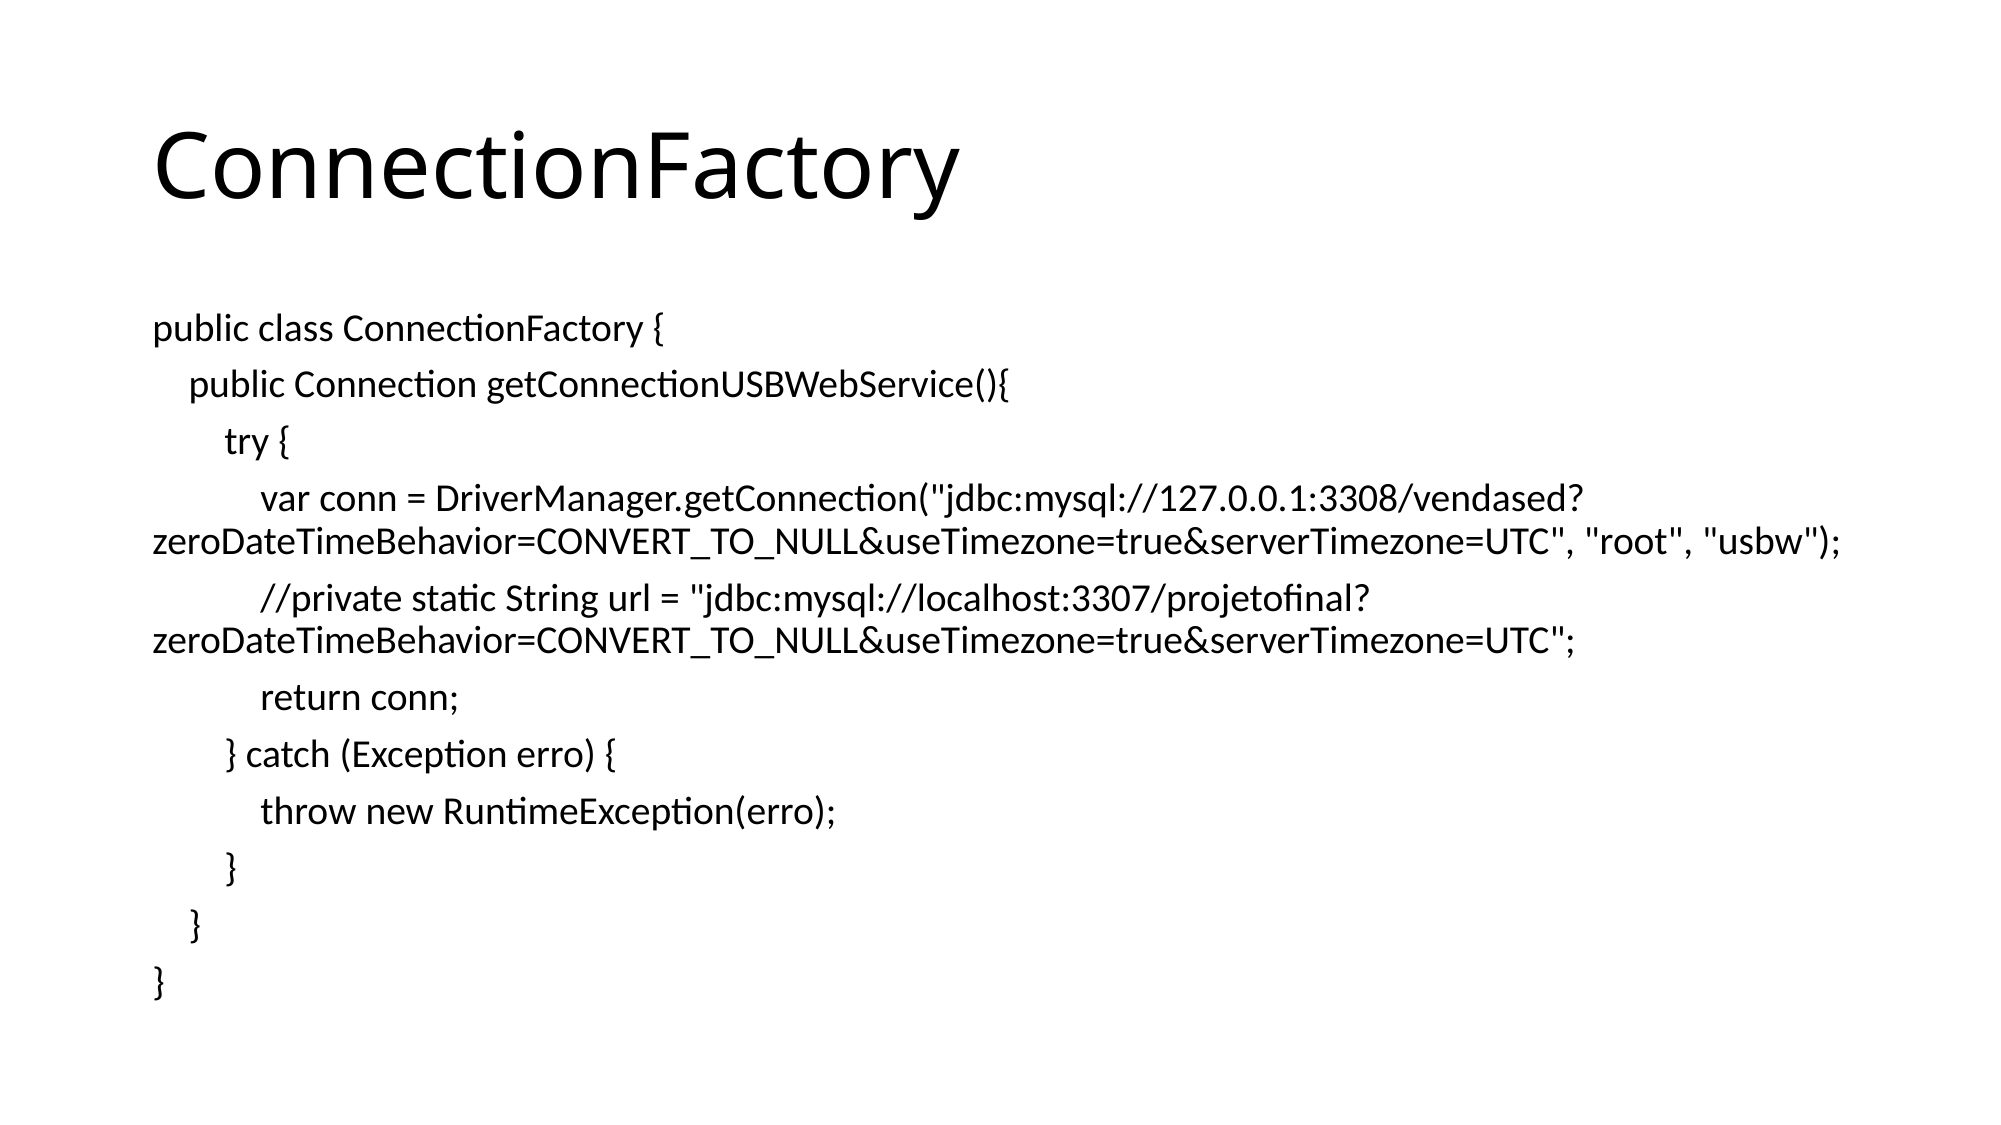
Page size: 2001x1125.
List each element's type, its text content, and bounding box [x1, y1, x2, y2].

title ConnectionFactory [137, 59, 1863, 278]
list public class ConnectionFactory { public Connection getConnectionUSBWebService(){ try { var conn = DriverManager.getConnection("jdbc:mysql://127.0.0.1:3308/vendased?zeroDateTimeBehavior=CONVERT_TO_NULL&useTimezone=true&serverTimezone=UTC", "root", "usbw"); //private static String url = "jdbc:mysql://localhost:3307/projetofinal?zeroDateTimeBehavior=CONVERT_TO_NULL&useTimezone=true&serverTimezone=UTC"; return conn; } catch (Exception erro) { throw new RuntimeException(erro); } } } [137, 299, 1863, 1014]
